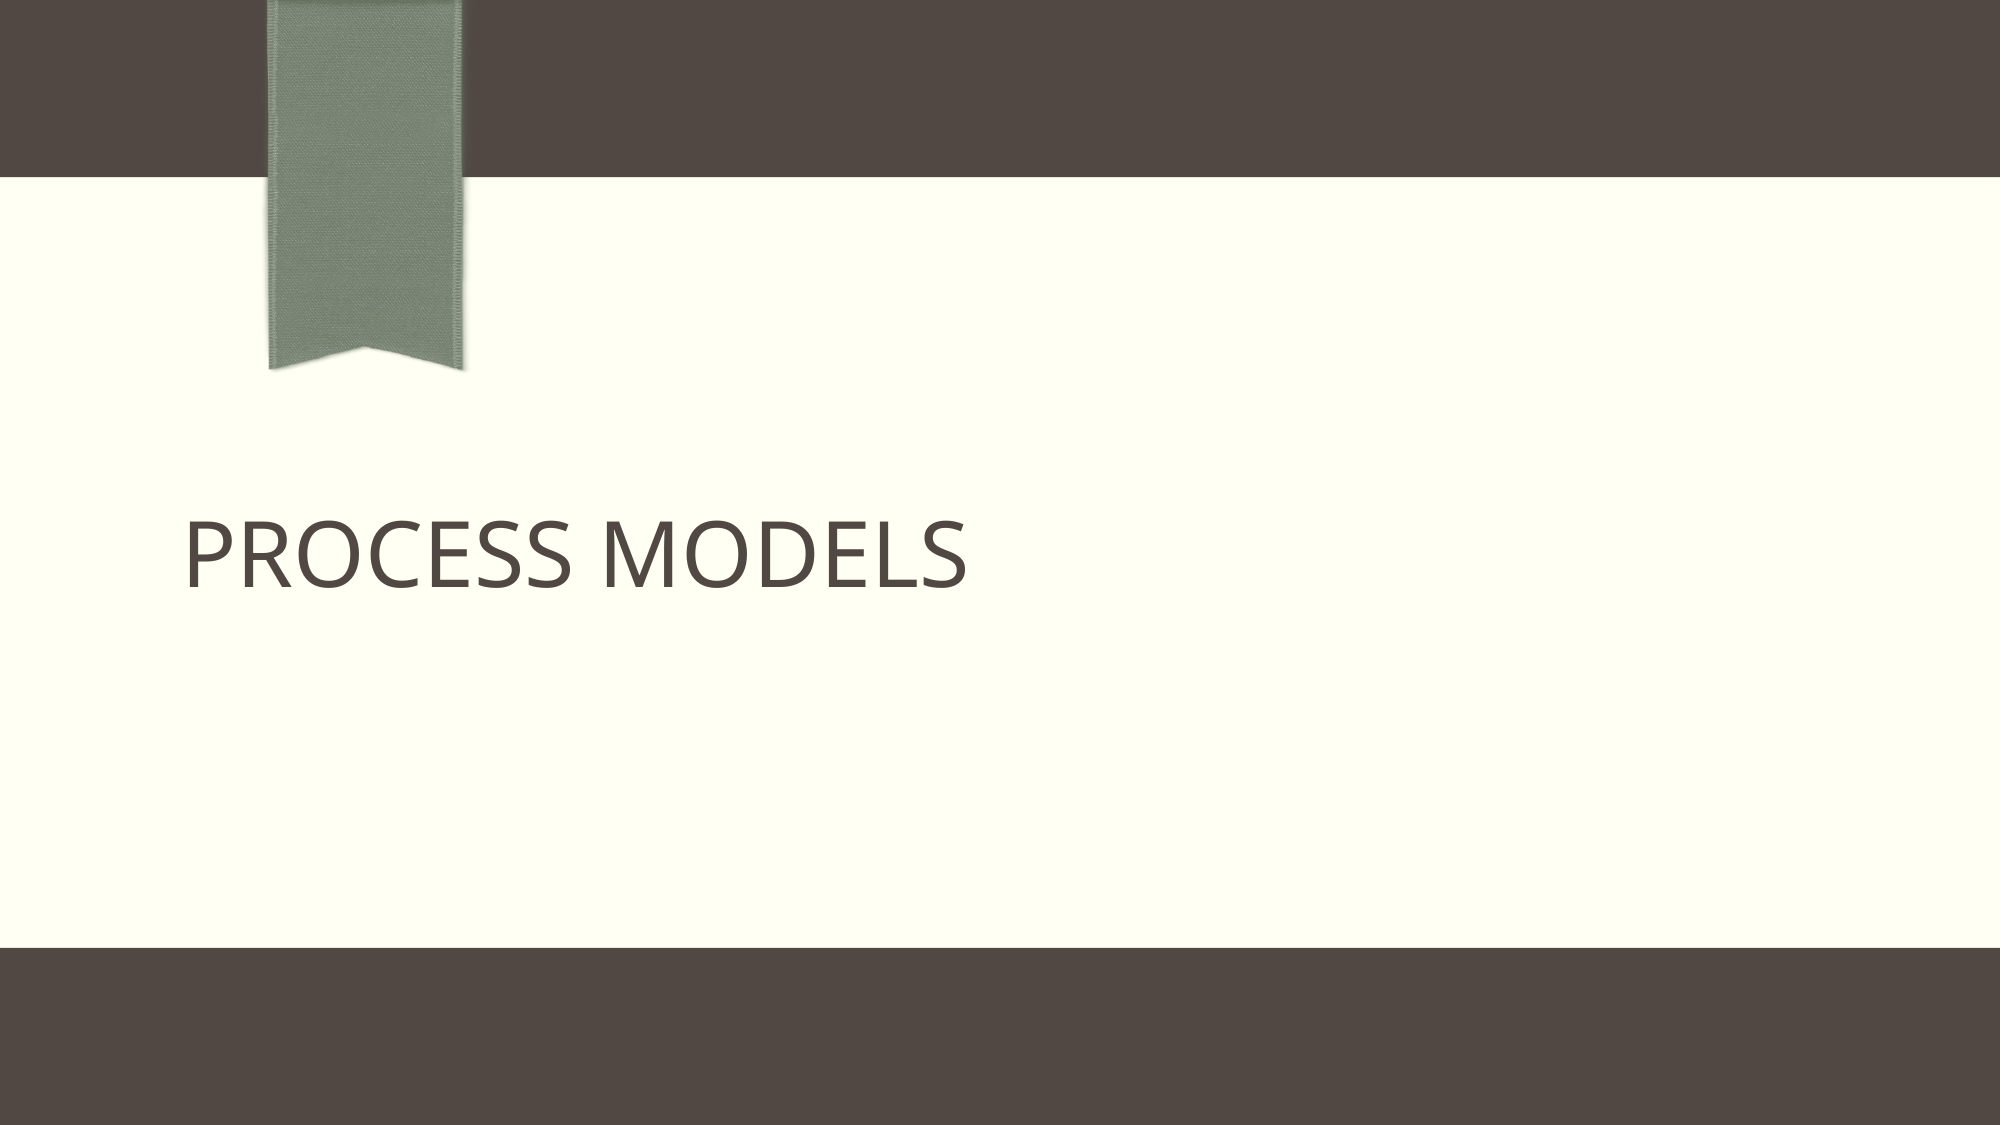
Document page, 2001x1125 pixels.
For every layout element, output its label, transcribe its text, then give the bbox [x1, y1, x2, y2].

title Process models [181, 376, 1838, 741]
